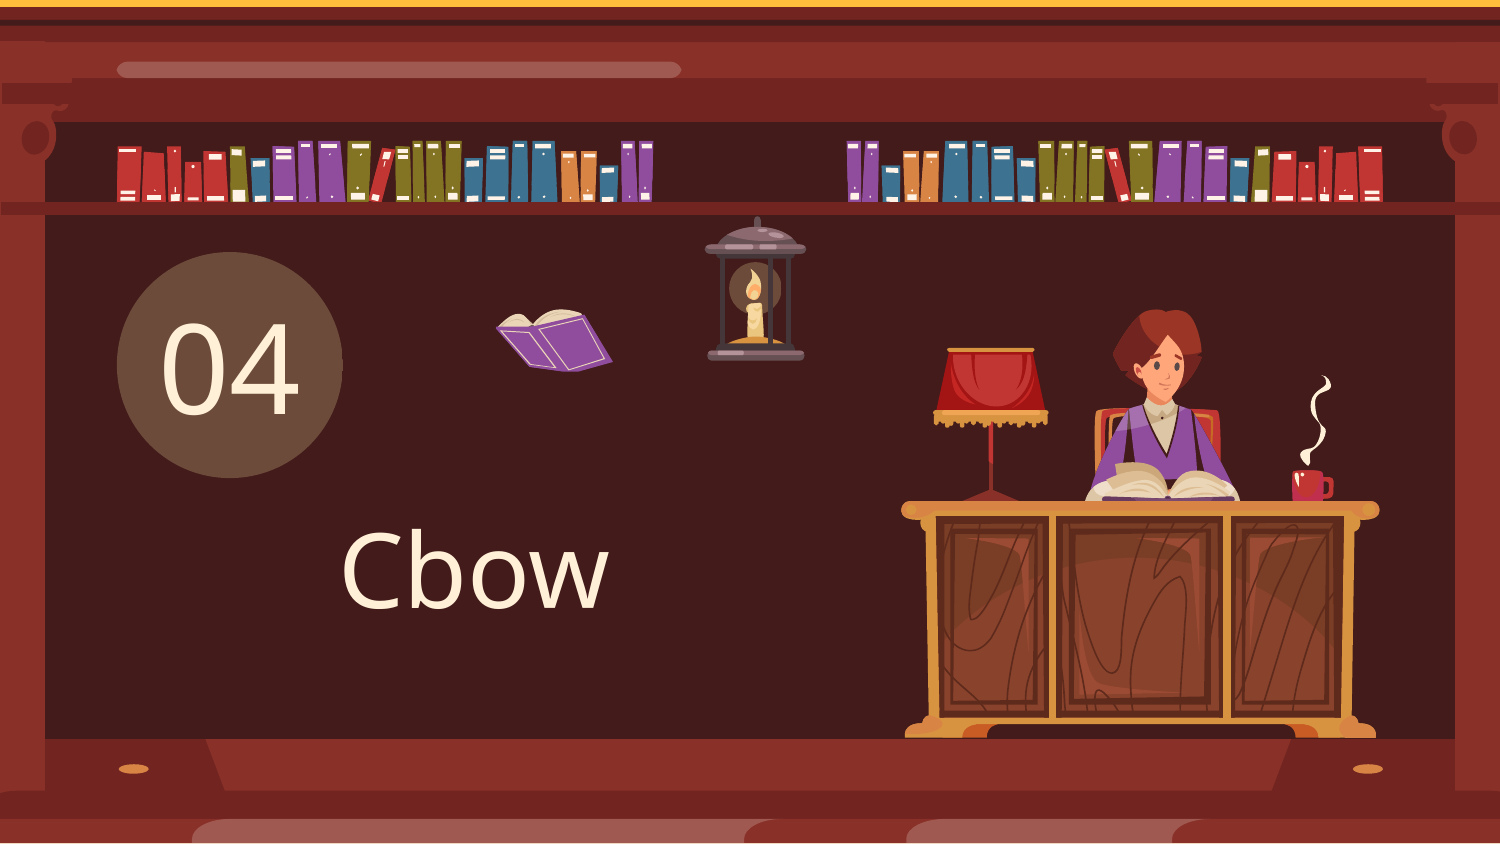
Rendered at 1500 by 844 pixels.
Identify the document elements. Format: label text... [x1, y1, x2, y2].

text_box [495, 309, 614, 372]
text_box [846, 140, 1384, 204]
title 04 [122, 300, 337, 431]
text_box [702, 215, 809, 361]
text_box [1, 201, 1500, 215]
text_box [897, 309, 1384, 738]
text_box [337, 328, 343, 402]
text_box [116, 140, 654, 204]
text_box [137, 252, 323, 300]
text_box [138, 431, 322, 479]
title Cbow [116, 498, 860, 637]
text_box [116, 331, 122, 399]
